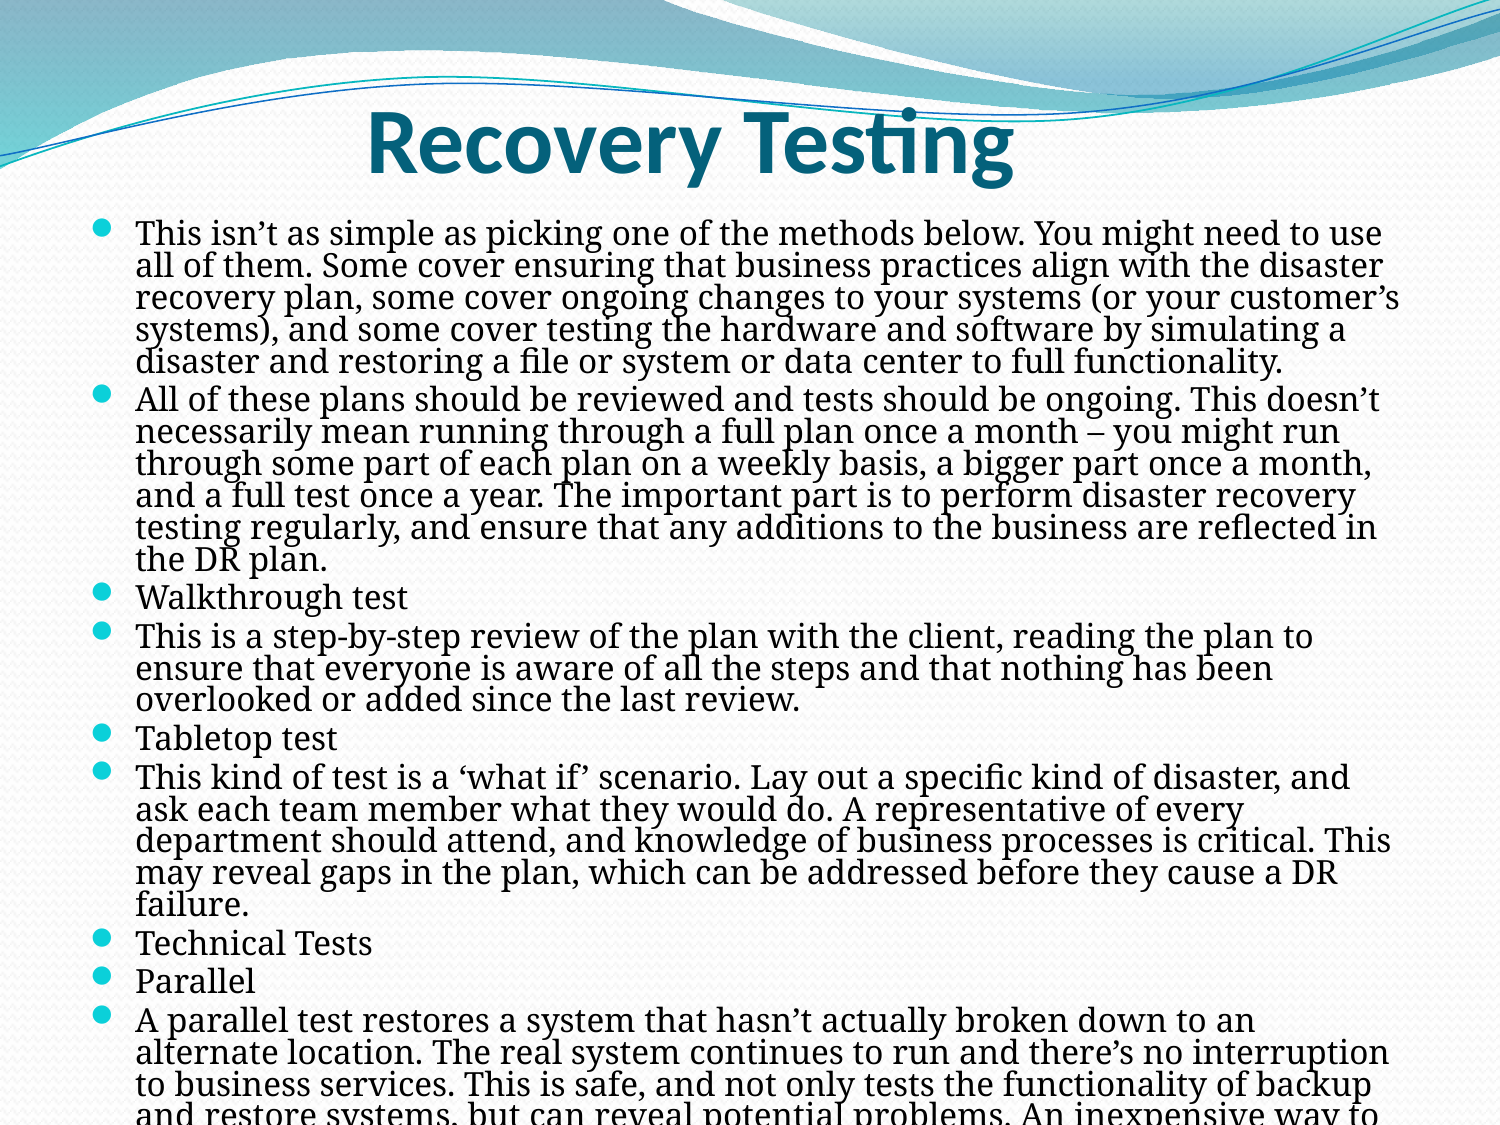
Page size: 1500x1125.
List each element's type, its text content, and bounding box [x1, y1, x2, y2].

list This isn’t as simple as picking one of the methods below. You might need to use all of them. Some cover ensuring that business practices align with the disaster recovery plan, some cover ongoing changes to your systems (or your customer’s systems), and some cover testing the hardware and software by simulating a disaster and restoring a file or system or data center to full functionality. All of these plans should be reviewed and tests should be ongoing. This doesn’t necessarily mean running through a full plan once a month – you might run through some part of each plan on a weekly basis, a bigger part once a month, and a full test once a year. The important part is to perform disaster recovery testing regularly, and ensure that any additions to the business are reflected in the DR plan. Walkthrough test This is a step-by-step review of the plan with the client, reading the plan to ensure that everyone is aware of all the steps and that nothing has been overlooked or added since the last review. Tabletop test This kind of test is a ‘what if’ scenario. Lay out a specific kind of disaster, and ask each team member what they would do. A representative of every department should attend, and knowledge of business processes is critical. This may reveal gaps in the plan, which can be addressed before they cause a DR failure. Technical Tests Parallel A parallel test restores a system that hasn’t actually broken down to an alternate location. The real system continues to run and there’s no interruption to business services. This is safe, and not only tests the functionality of backup and restore systems, but can reveal potential problems. An inexpensive way to do this is to run the restore in a virtual machine in the cloud, rather than having to dedicate a physical server somewhere. [74, 211, 1426, 1125]
title Recovery Testing [74, 114, 1426, 201]
